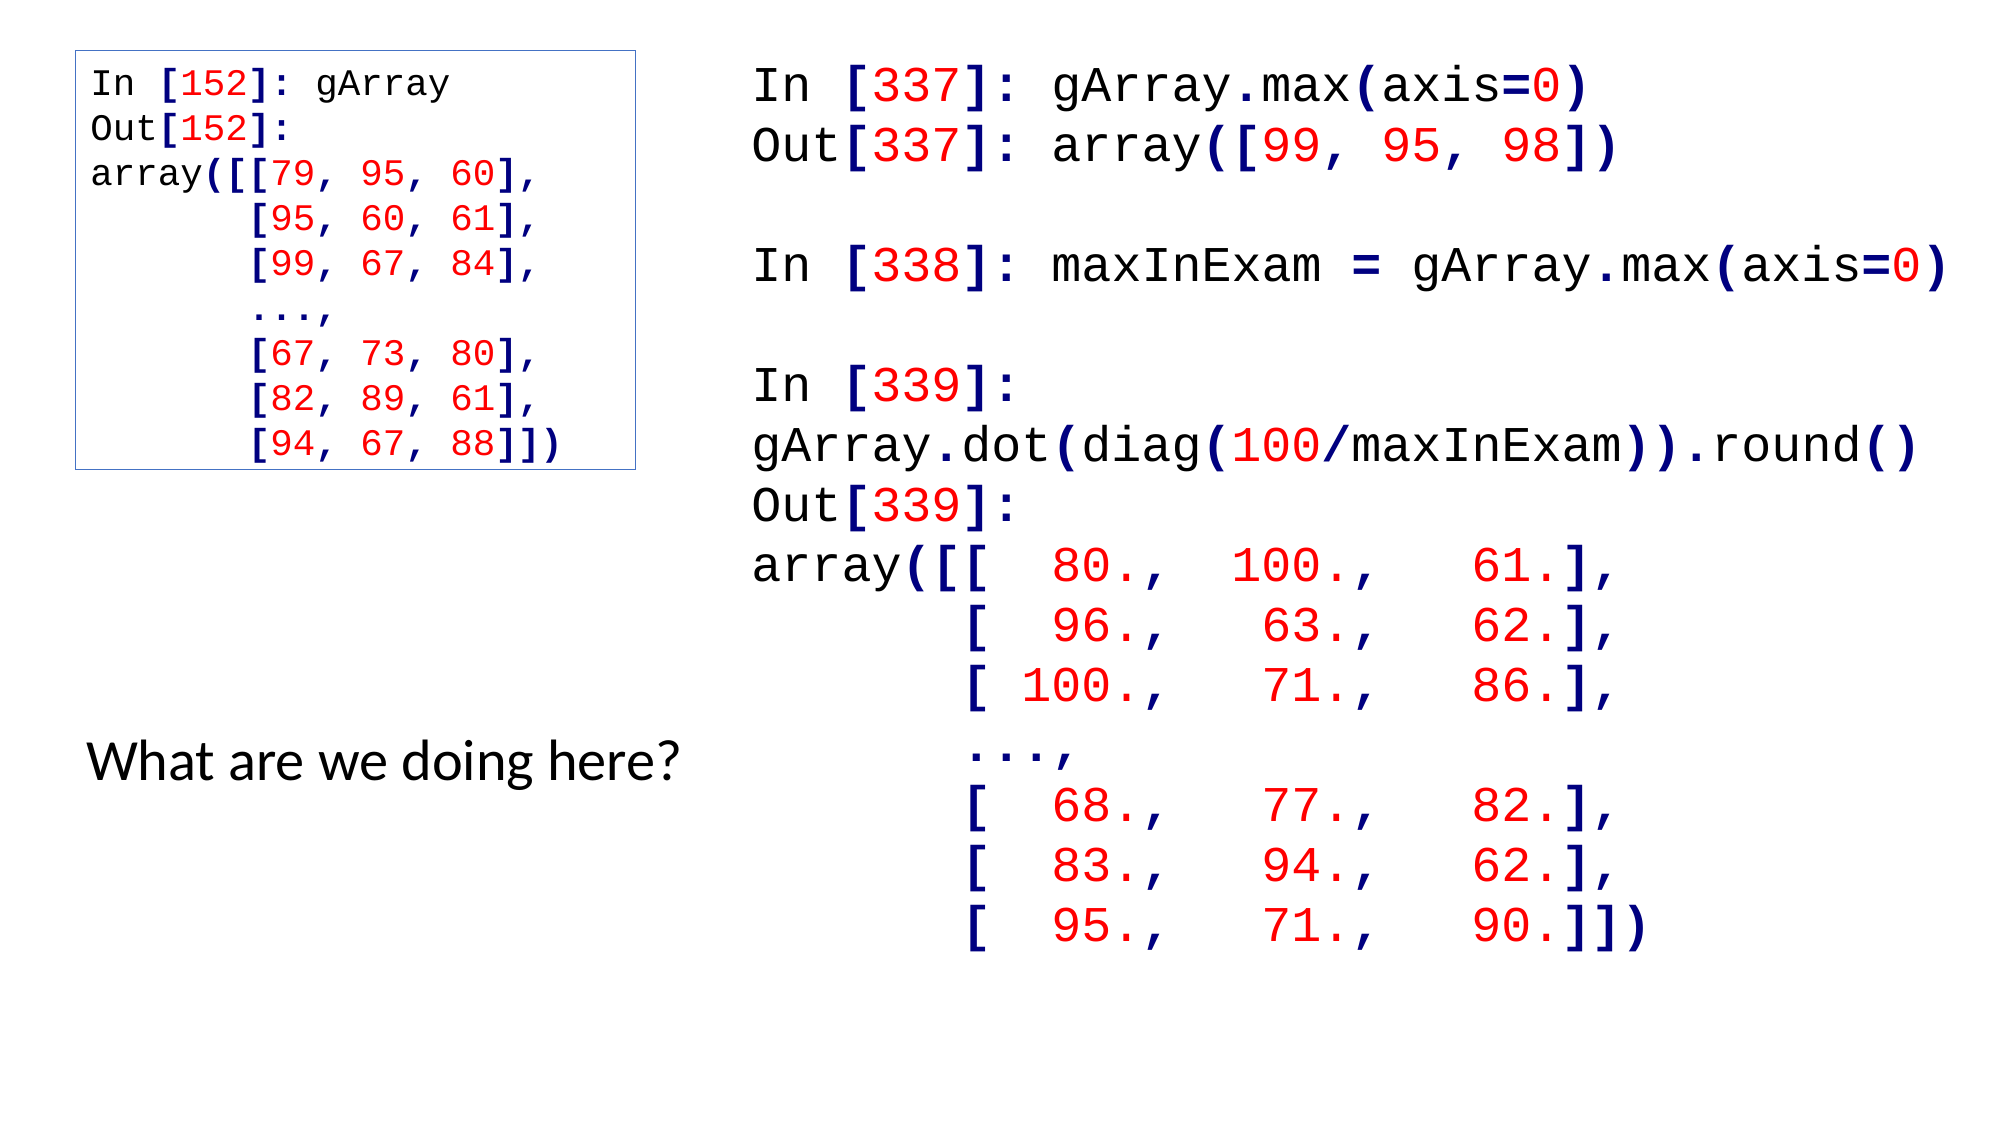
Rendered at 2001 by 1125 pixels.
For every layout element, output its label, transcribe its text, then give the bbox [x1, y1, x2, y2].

text_box What are we doing here? [71, 714, 698, 800]
text_box In [337]: gArray.max(axis=0) Out[337]: array([99, 95, 98]) In [338]: maxInExam = gArray.max(axis=0) In [339]: gArray.dot(diag(100/maxInExam)).round() Out[339]: array([[ 80., 100., 61.], [ 96., 63., 62.], [ 100., 71., 86.], ..., [ 68., 77., 82.], [ 83., 94., 62.], [ 95., 71., 90.]]) [736, 43, 2000, 959]
text_box In [152]: gArray Out[152]: array([[79, 95, 60], [95, 60, 61], [99, 67, 84], ..., [67, 73, 80], [82, 89, 61], [94, 67, 88]]) [75, 50, 636, 470]
